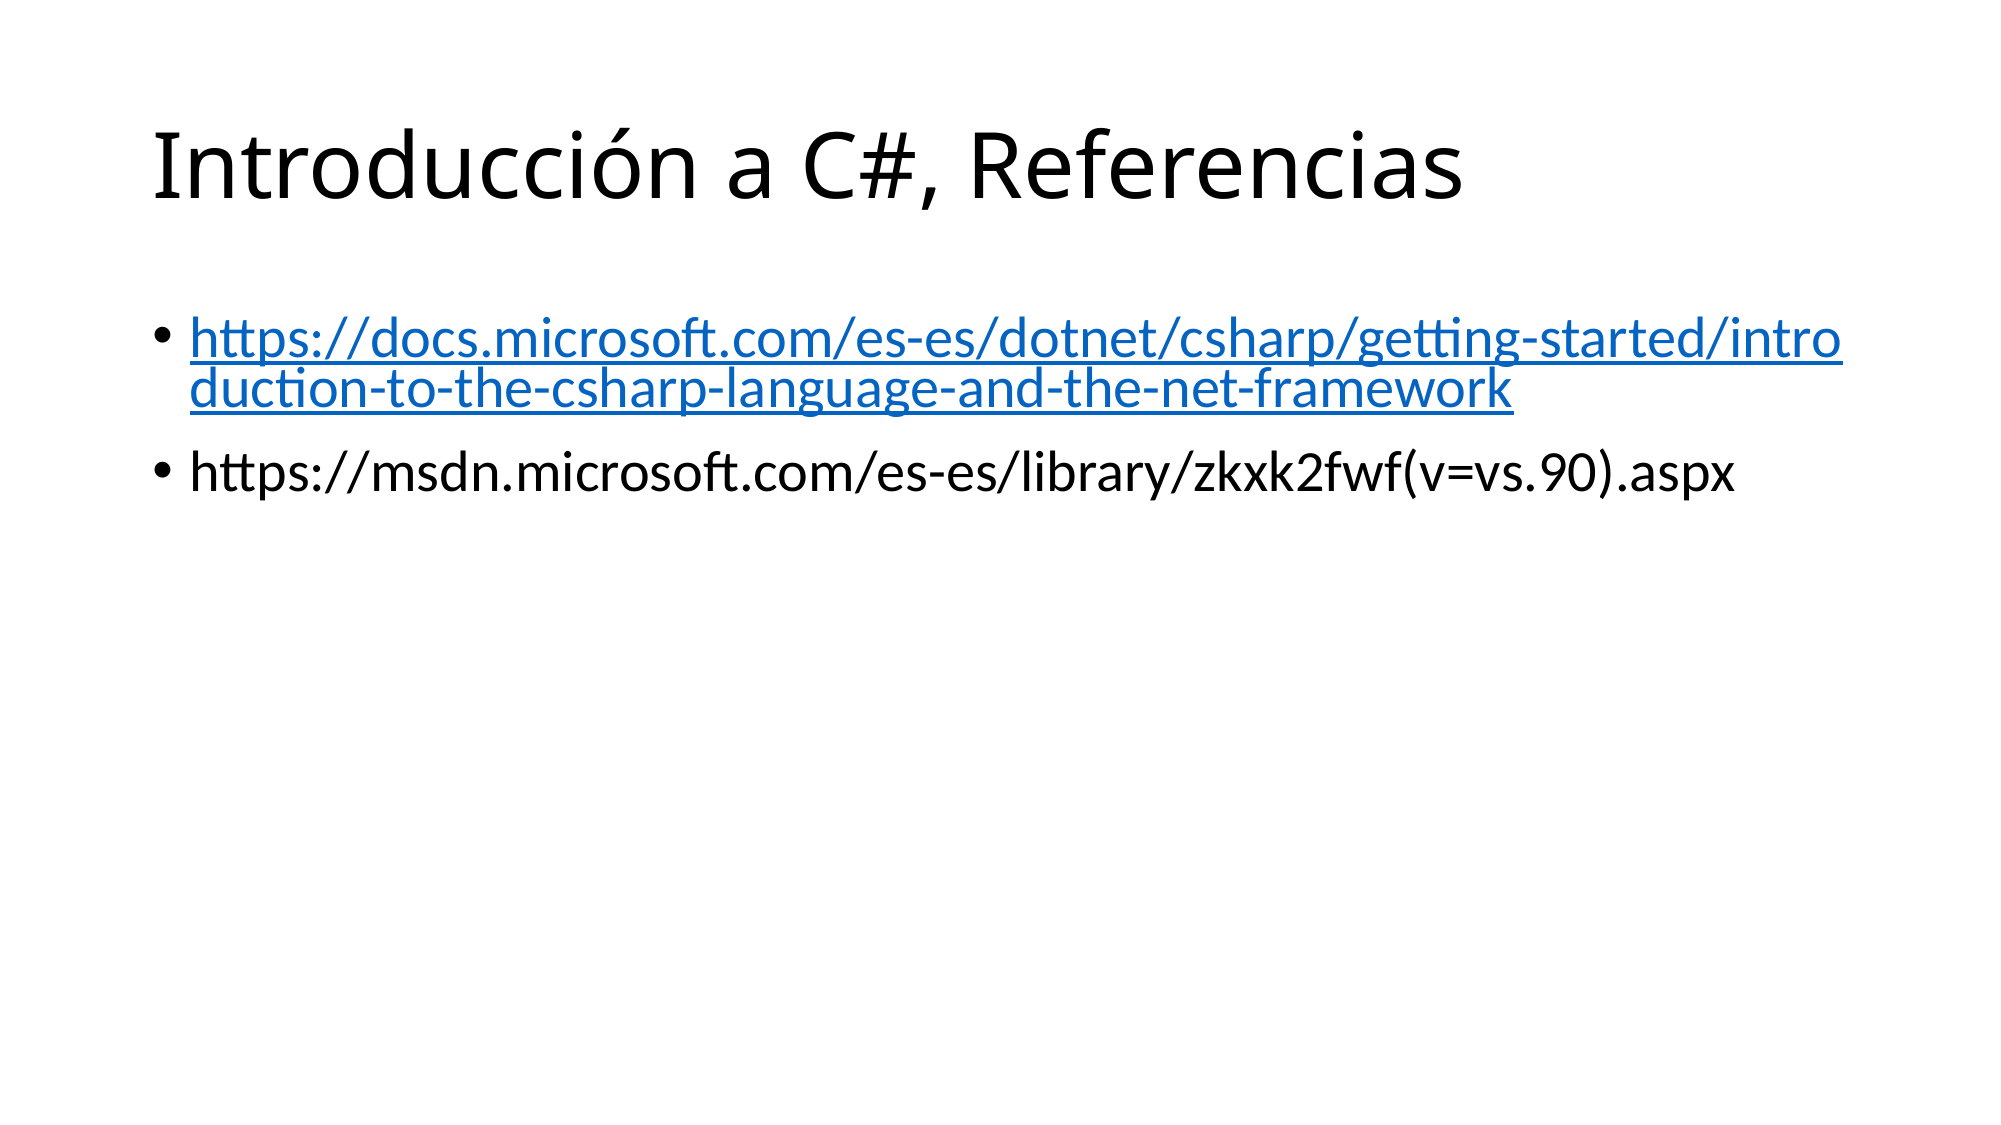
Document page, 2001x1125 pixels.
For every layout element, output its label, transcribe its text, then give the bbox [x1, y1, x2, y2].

list https://docs.microsoft.com/es-es/dotnet/csharp/getting-started/introduction-to-the-csharp-language-and-the-net-framework https://msdn.microsoft.com/es-es/library/zkxk2fwf(v=vs.90).aspx [137, 299, 1863, 1014]
title Introducción a C#, Referencias [137, 59, 1863, 278]
